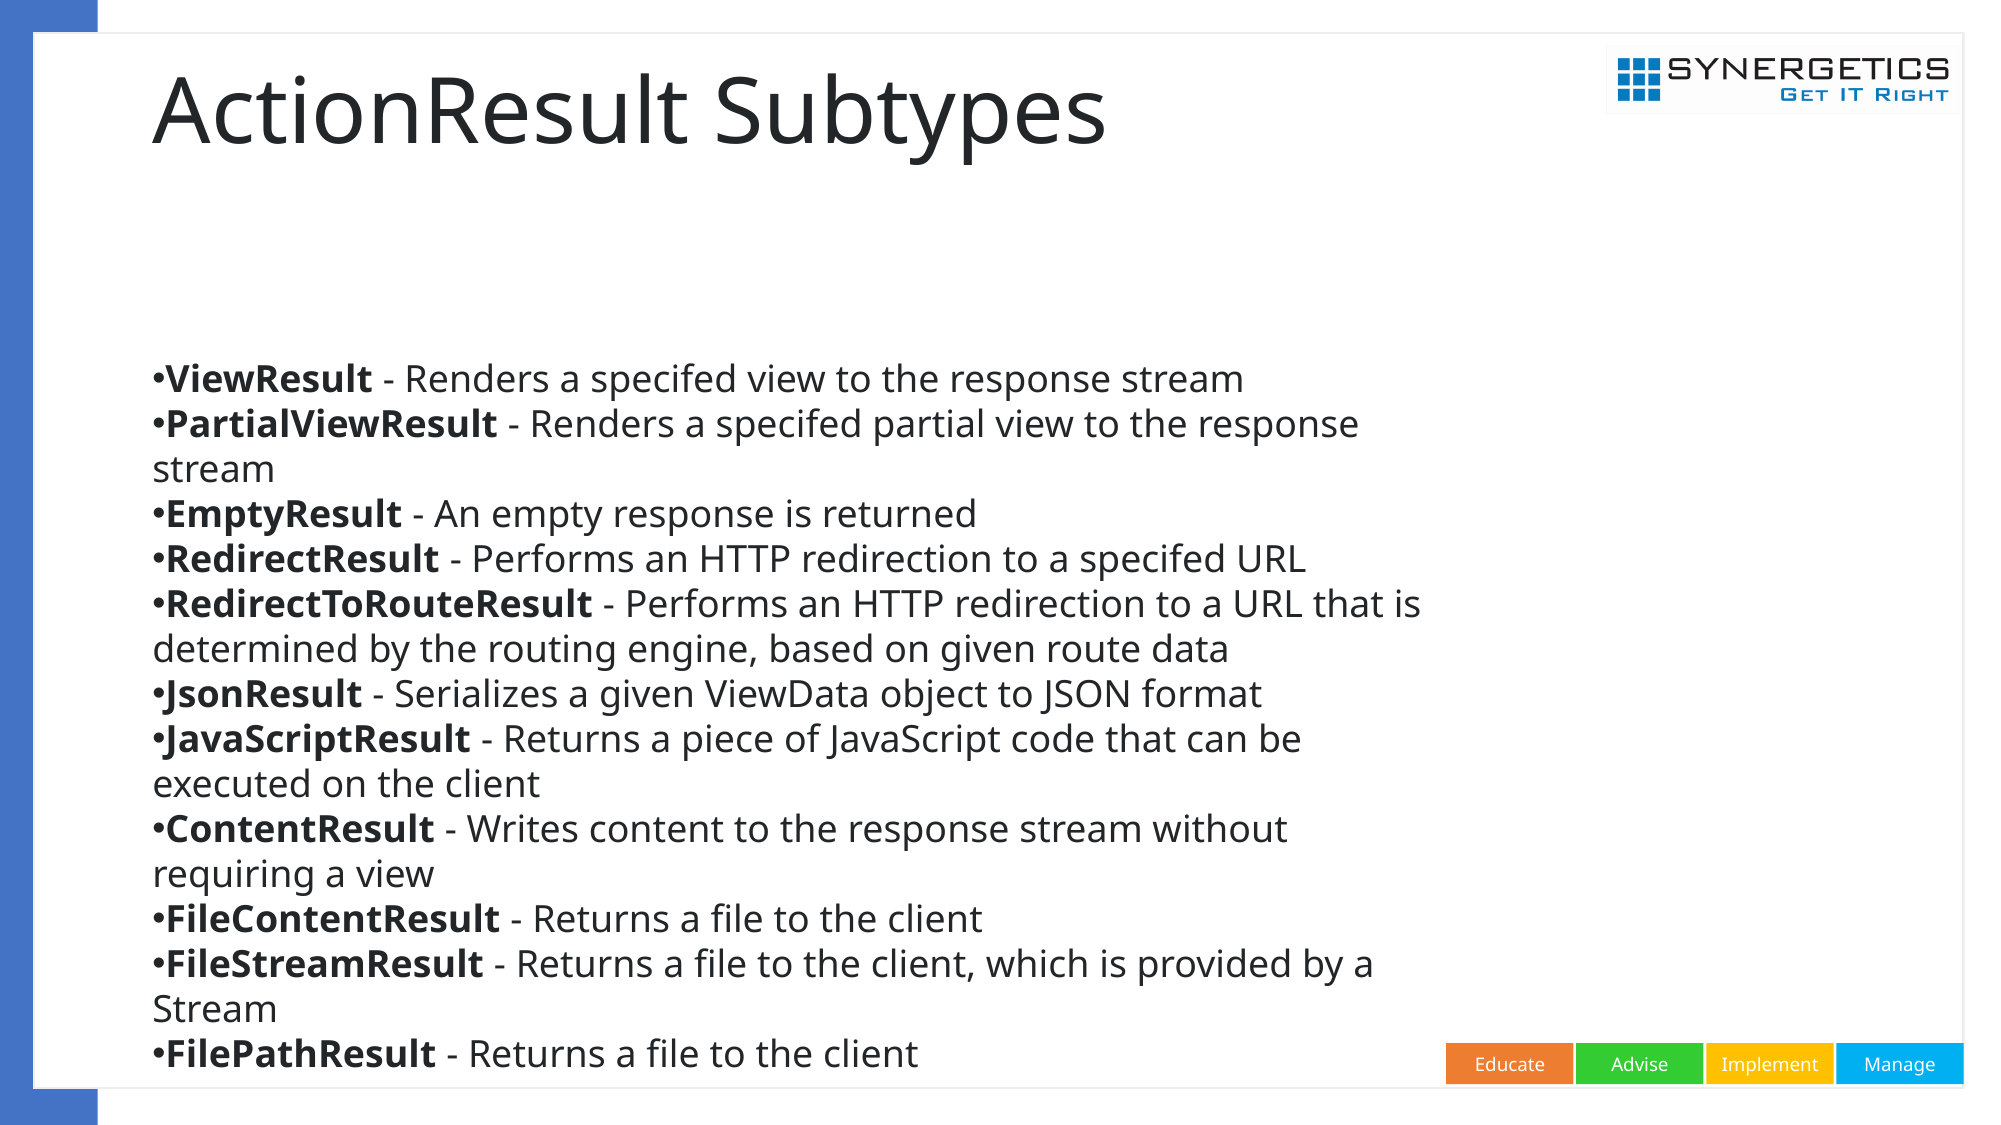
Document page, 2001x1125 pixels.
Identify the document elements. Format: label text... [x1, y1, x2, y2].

title ActionResult Subtypes [137, 59, 1863, 278]
text_box ViewResult - Renders a specifed view to the response stream PartialViewResult - Renders a specifed partial view to the response stream EmptyResult - An empty response is returned RedirectResult - Performs an HTTP redirection to a specifed URL RedirectToRouteResult - Performs an HTTP redirection to a URL that is determined by the routing engine, based on given route data JsonResult - Serializes a given ViewData object to JSON format JavaScriptResult - Returns a piece of JavaScript code that can be executed on the client ContentResult - Writes content to the response stream without requiring a view FileContentResult - Returns a file to the client FileStreamResult - Returns a file to the client, which is provided by a Stream FilePathResult - Returns a file to the client [137, 347, 1446, 1083]
picture [1606, 45, 1960, 114]
